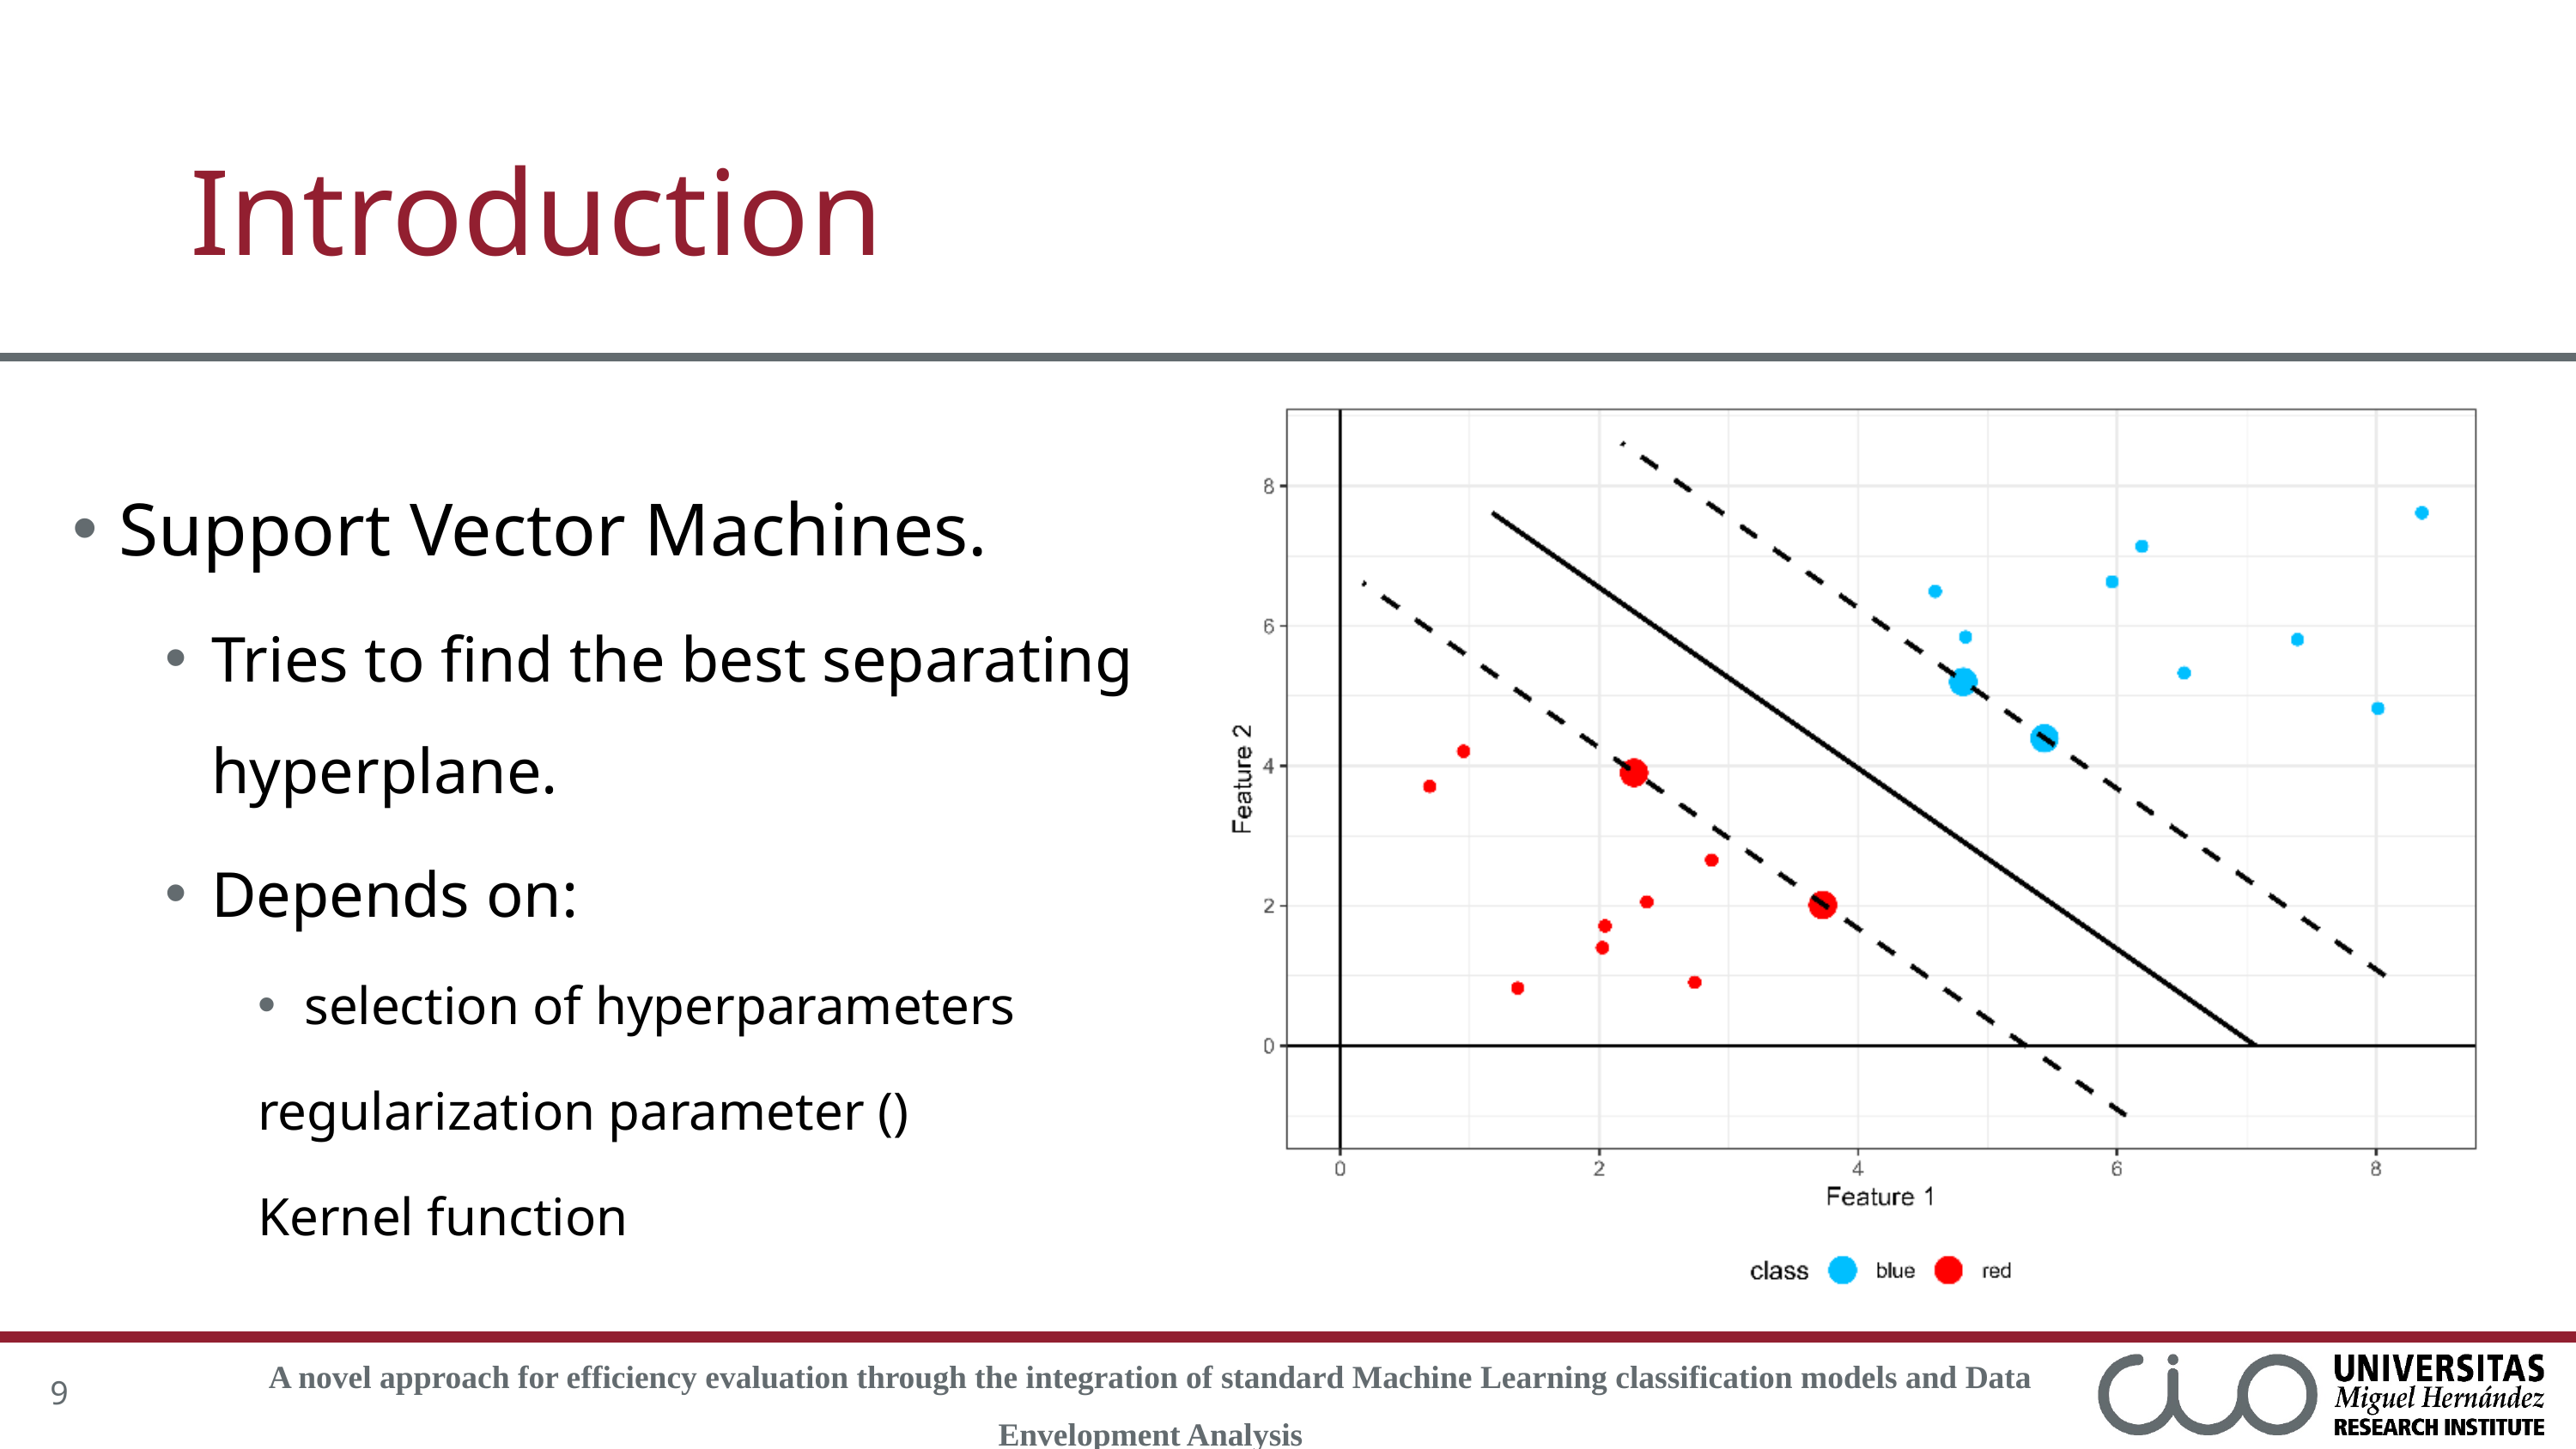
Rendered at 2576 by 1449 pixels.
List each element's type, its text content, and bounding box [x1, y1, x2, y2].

picture [2091, 1347, 2551, 1442]
title Introduction [177, 76, 2399, 358]
picture [1220, 397, 2489, 1317]
footer A novel approach for efficiency evaluation through the integration of standard Machine Learning classification models and Data Envelopment Analysis [233, 1355, 2069, 1434]
slide_number 9 [37, 1355, 197, 1434]
